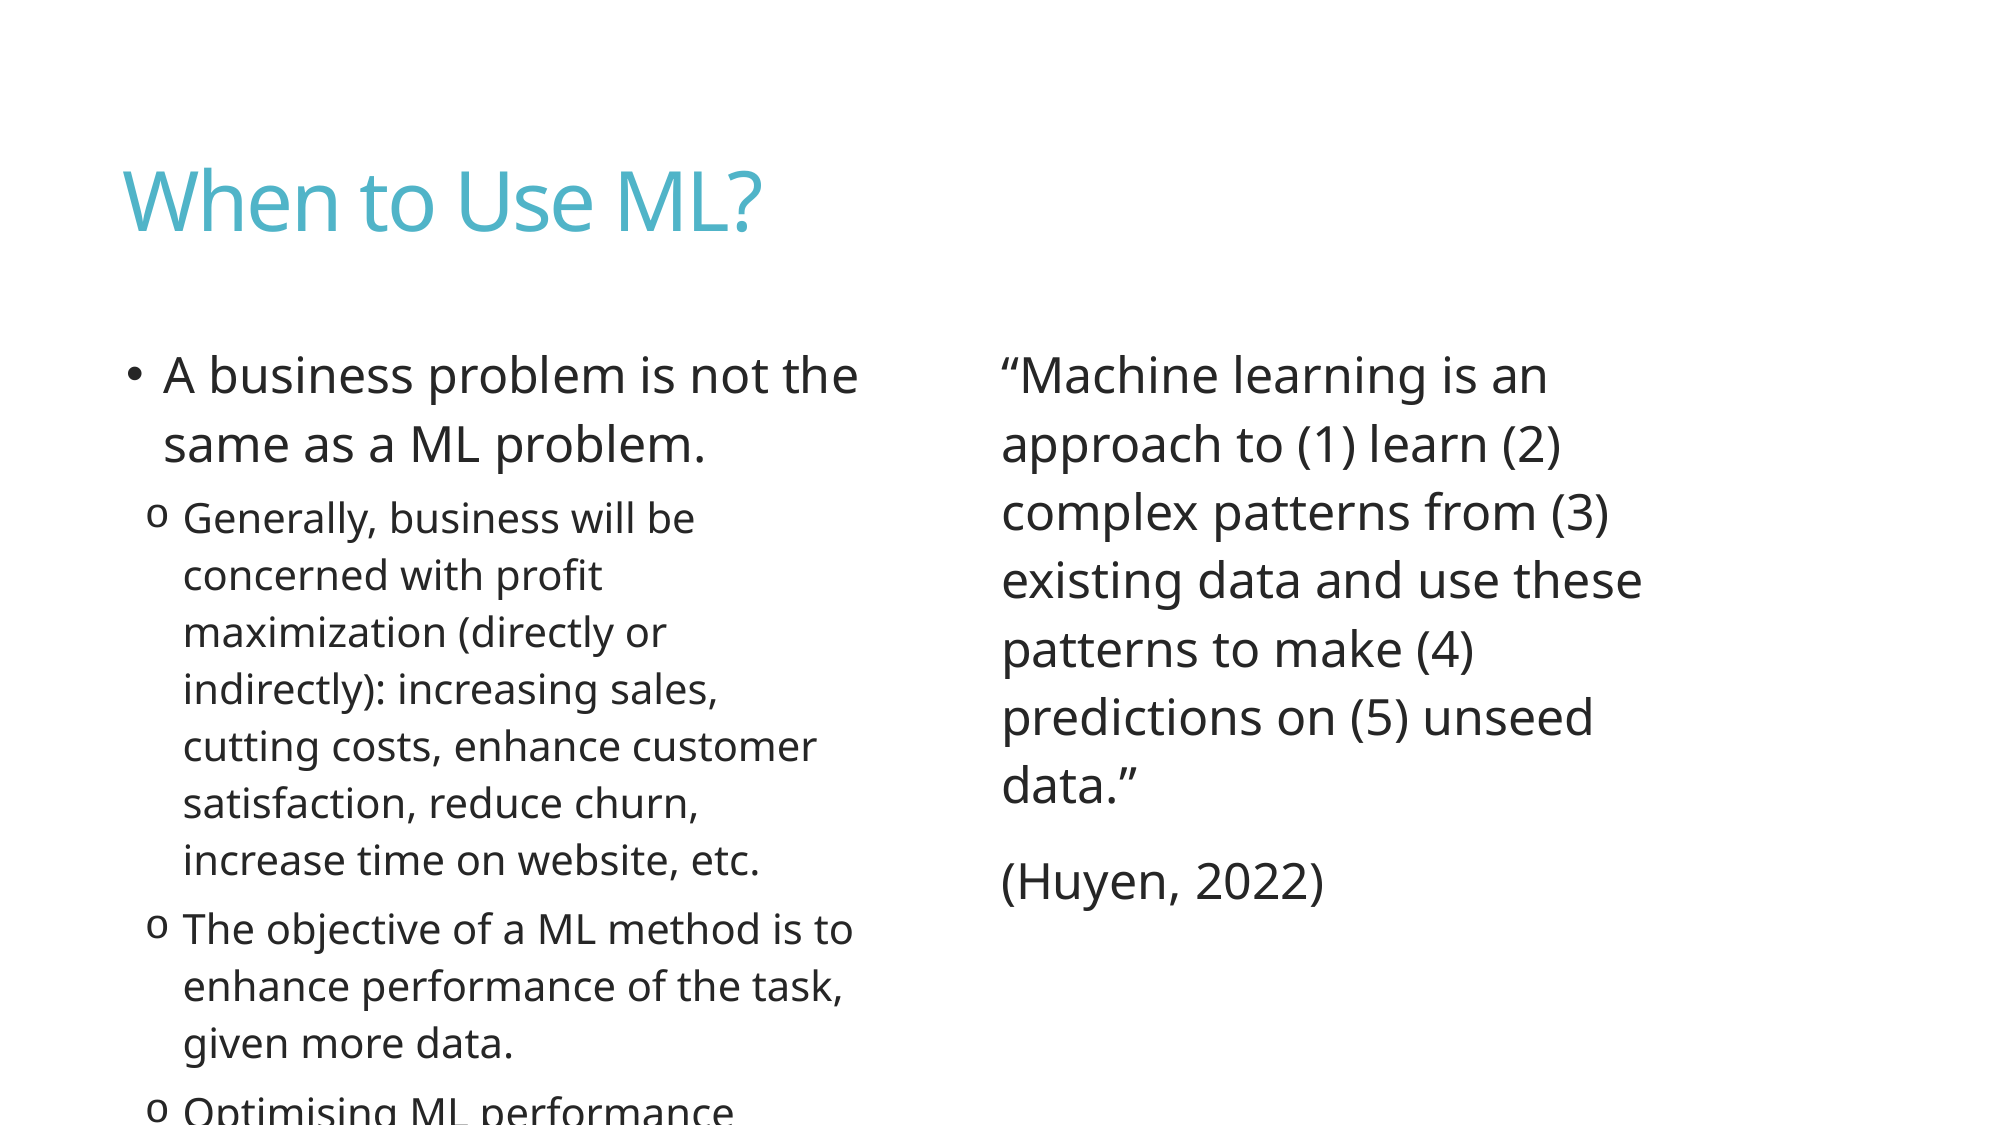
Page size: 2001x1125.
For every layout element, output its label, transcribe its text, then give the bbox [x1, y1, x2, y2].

title When to Use ML? [107, 81, 1875, 330]
list A business problem is not the same as a ML problem. Generally, business will be concerned with profit maximization (directly or indirectly): increasing sales, cutting costs, enhance customer satisfaction, reduce churn, increase time on website, etc. The objective of a ML method is to enhance performance of the task, given more data. Optimising ML performance metrics does not automatically translate to optimising business performance. Some of the most popular business applications of ML are in areas where business and ML performance overlap: fraud detection, recommender systems, etc. [111, 327, 876, 946]
list “Machine learning is an approach to (1) learn (2) complex patterns from (3) existing data and use these patterns to make (4) predictions on (5) unseed data.” (Huyen, 2022) [986, 327, 1752, 946]
